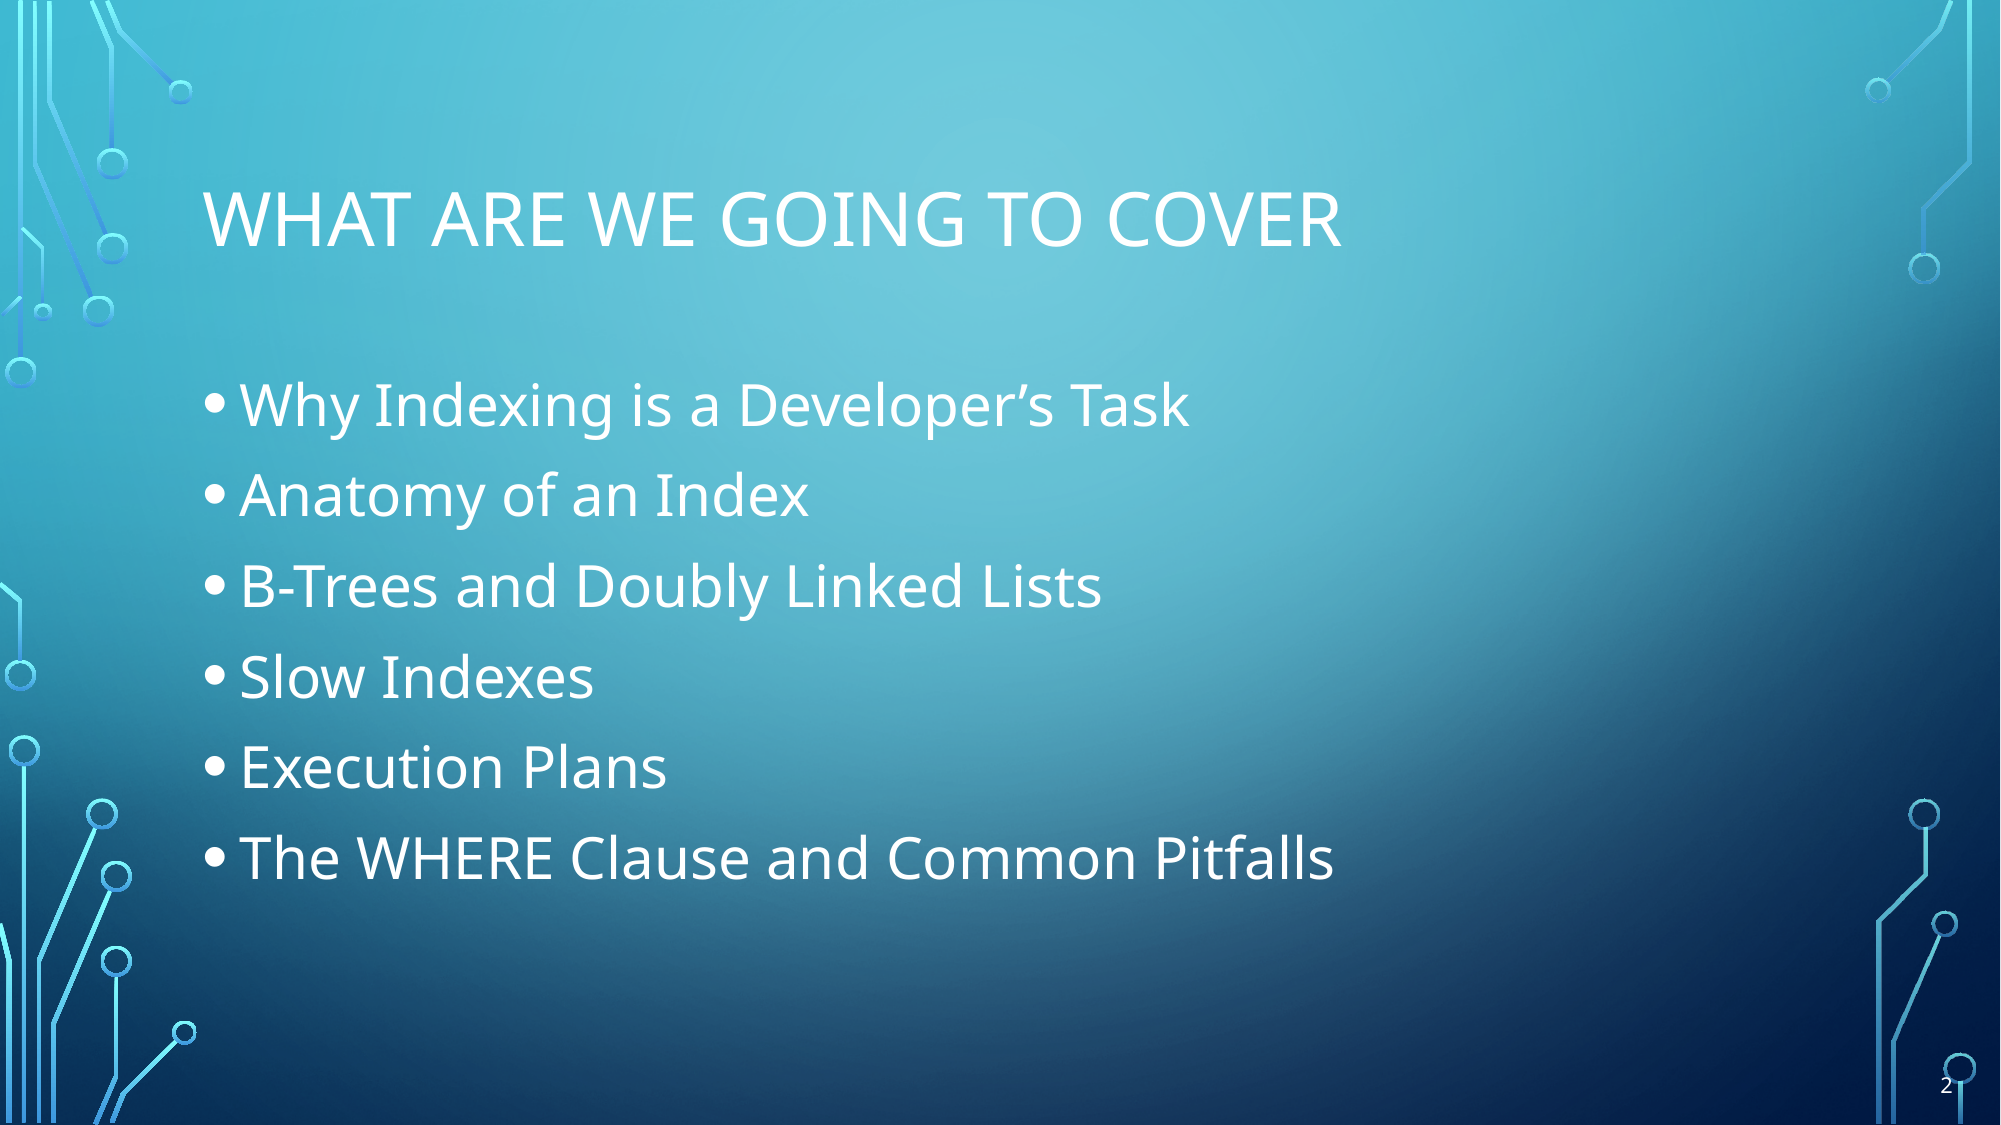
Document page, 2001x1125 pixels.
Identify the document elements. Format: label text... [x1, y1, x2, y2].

list Why Indexing is a Developer’s Task Anatomy of an Index B-Trees and Doubly Linked Lists Slow Indexes Execution Plans The WHERE Clause and Common Pitfalls [187, 360, 2000, 1125]
title What Are We Going To COVER [187, 101, 1813, 344]
